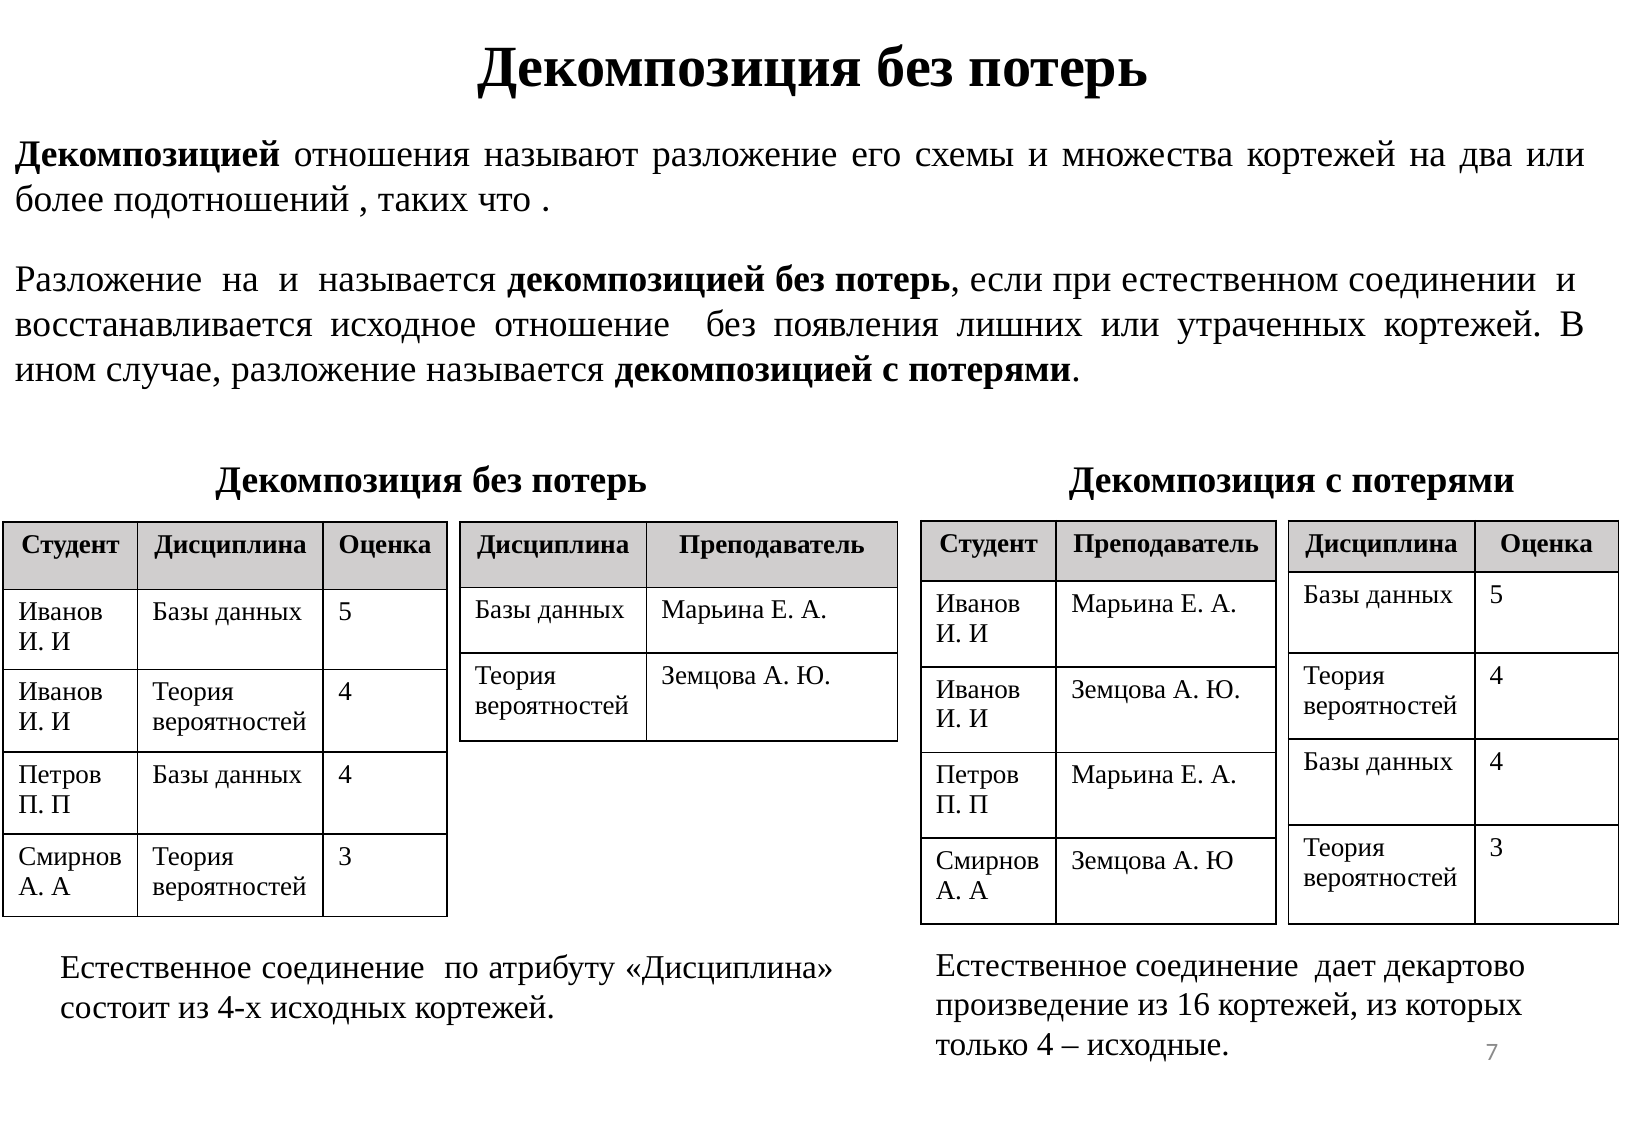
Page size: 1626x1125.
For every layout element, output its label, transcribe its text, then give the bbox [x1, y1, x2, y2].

table_cell 4 [324, 753, 446, 833]
table_cell 4 [1476, 740, 1618, 824]
table_header Дисциплина [138, 523, 322, 589]
table_header Преподаватель [647, 523, 897, 587]
table_cell 4 [324, 670, 446, 751]
table_cell Земцова А. Ю [1057, 839, 1275, 923]
table_cell Иванов И. И [4, 590, 137, 669]
table_cell 5 [324, 590, 446, 669]
table_cell Теория вероятностей [138, 835, 322, 916]
text_box Декомпозиция без потерь [13, 447, 850, 507]
table_header Оценка [324, 523, 446, 589]
table_cell 5 [1476, 573, 1618, 652]
table_header Дисциплина [461, 523, 646, 587]
table_header Оценка [1476, 522, 1618, 571]
table_header Преподаватель [1057, 522, 1275, 580]
table_header Дисциплина [1289, 522, 1474, 571]
table_cell Петров П. П [4, 753, 137, 833]
table_header Студент [4, 523, 137, 589]
title Декомпозиция без потерь [111, 15, 1514, 121]
slide_number 7 [1147, 1020, 1514, 1081]
table_cell Иванов И. И [922, 582, 1055, 666]
table_cell Теория вероятностей [1289, 654, 1474, 738]
table_cell Базы данных [1289, 573, 1474, 652]
table_cell Петров П. П [922, 753, 1055, 837]
table_cell 4 [1476, 654, 1618, 738]
table_cell 3 [324, 835, 446, 916]
table_cell Теория вероятностей [138, 670, 322, 751]
table_cell Базы данных [461, 588, 646, 652]
table_cell Марьина Е. А. [1057, 582, 1275, 666]
table_cell Земцова А. Ю. [647, 654, 897, 740]
text_box Декомпозиция с потерями [962, 447, 1622, 507]
table_cell Базы данных [1289, 740, 1474, 824]
table_cell Иванов И. И [922, 668, 1055, 752]
table_cell 3 [1476, 826, 1618, 923]
table_cell Теория вероятностей [461, 654, 646, 740]
table_cell Иванов И. И [4, 670, 137, 751]
table_cell Смирнов А. А [922, 839, 1055, 923]
table_cell Земцова А. Ю. [1057, 668, 1275, 752]
table_cell Базы данных [138, 590, 322, 669]
table_header Студент [922, 522, 1055, 580]
table_cell Базы данных [138, 753, 322, 833]
table_cell Теория вероятностей [1289, 826, 1474, 923]
table_cell Марьина Е. А. [647, 588, 897, 652]
table_cell Марьина Е. А. [1057, 753, 1275, 837]
table_cell Смирнов А. А [4, 835, 137, 916]
